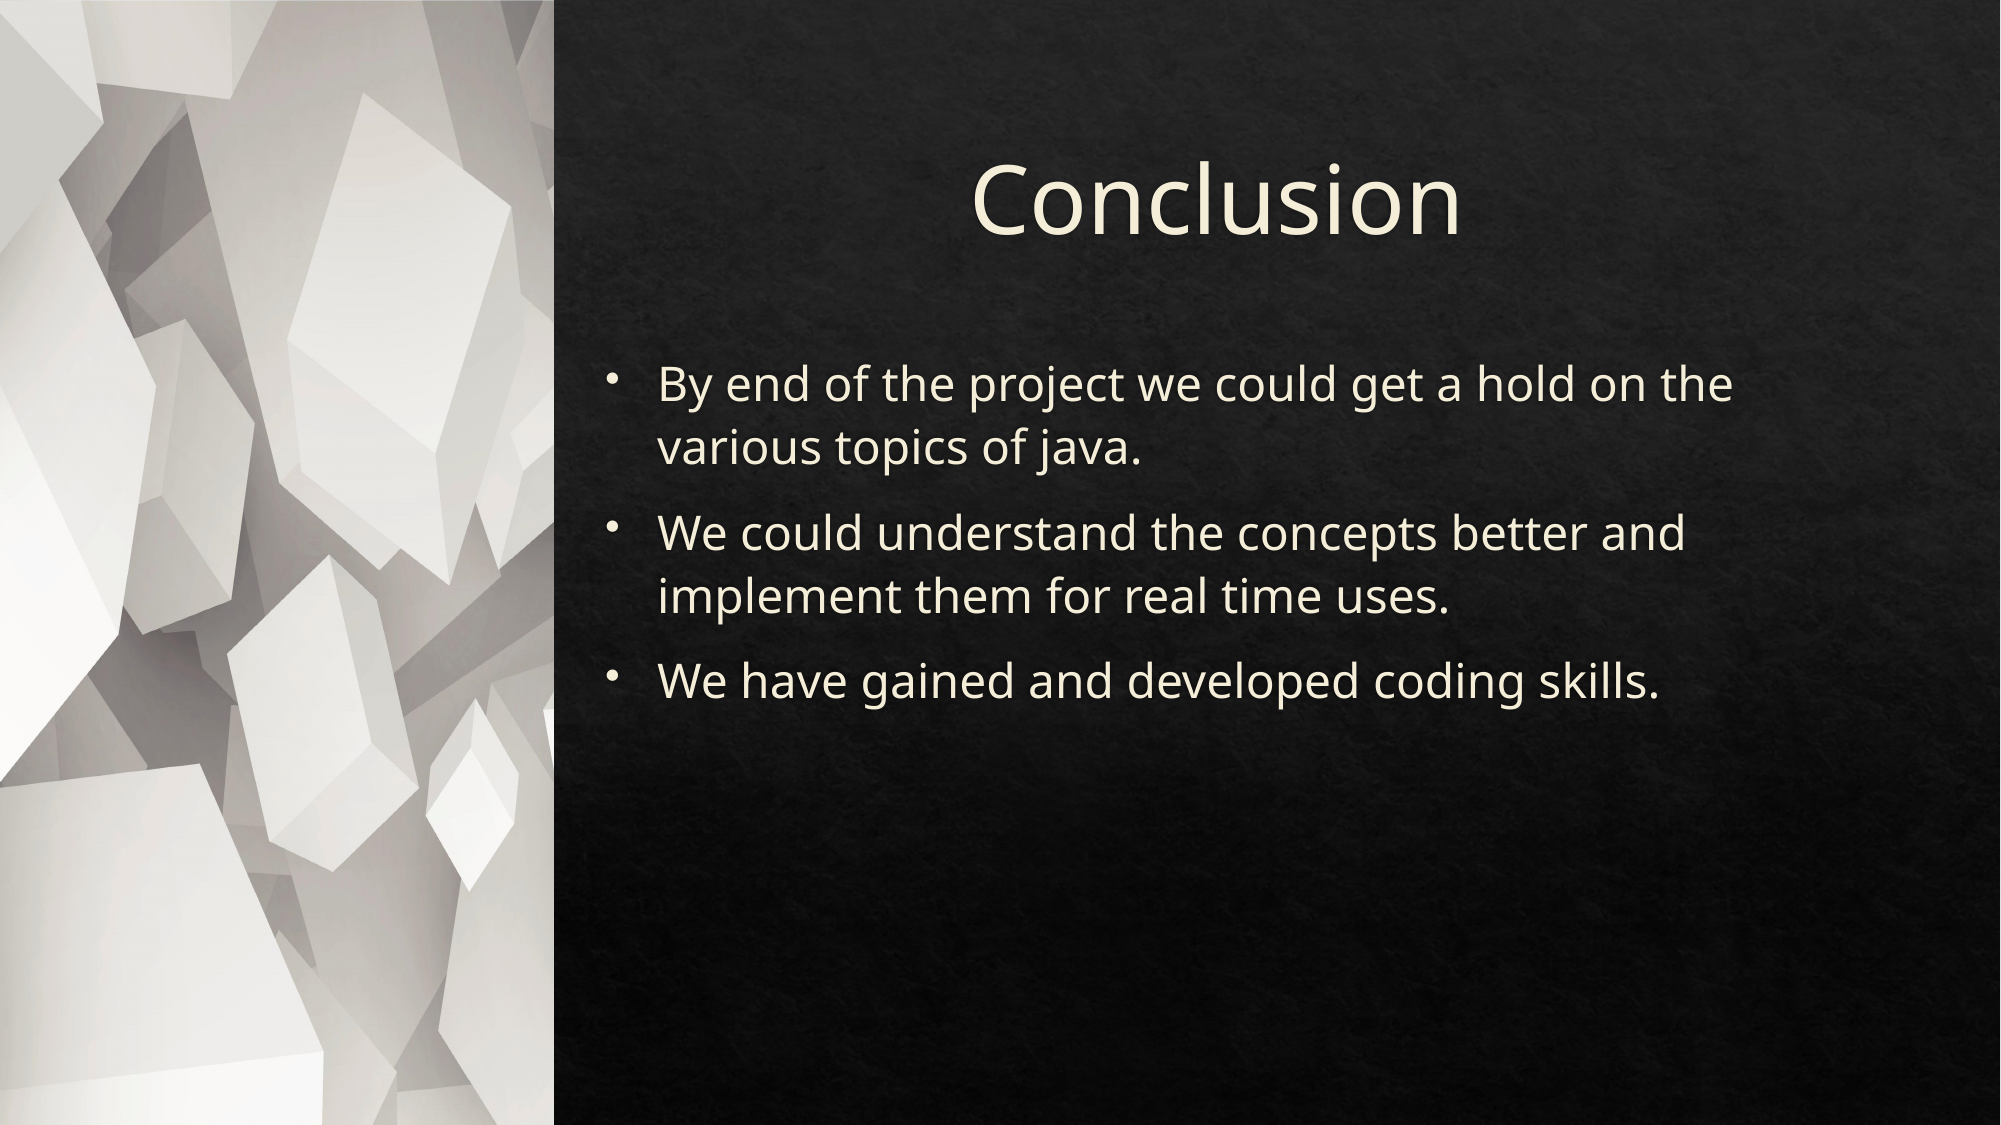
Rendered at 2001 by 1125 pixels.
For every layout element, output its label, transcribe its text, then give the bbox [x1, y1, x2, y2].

title Conclusion [585, 99, 1849, 307]
picture [0, 0, 554, 1125]
list By end of the project we could get a hold on the various topics of java. We could understand the concepts better and implement them for real time uses. We have gained and developed coding skills. [585, 340, 1849, 950]
